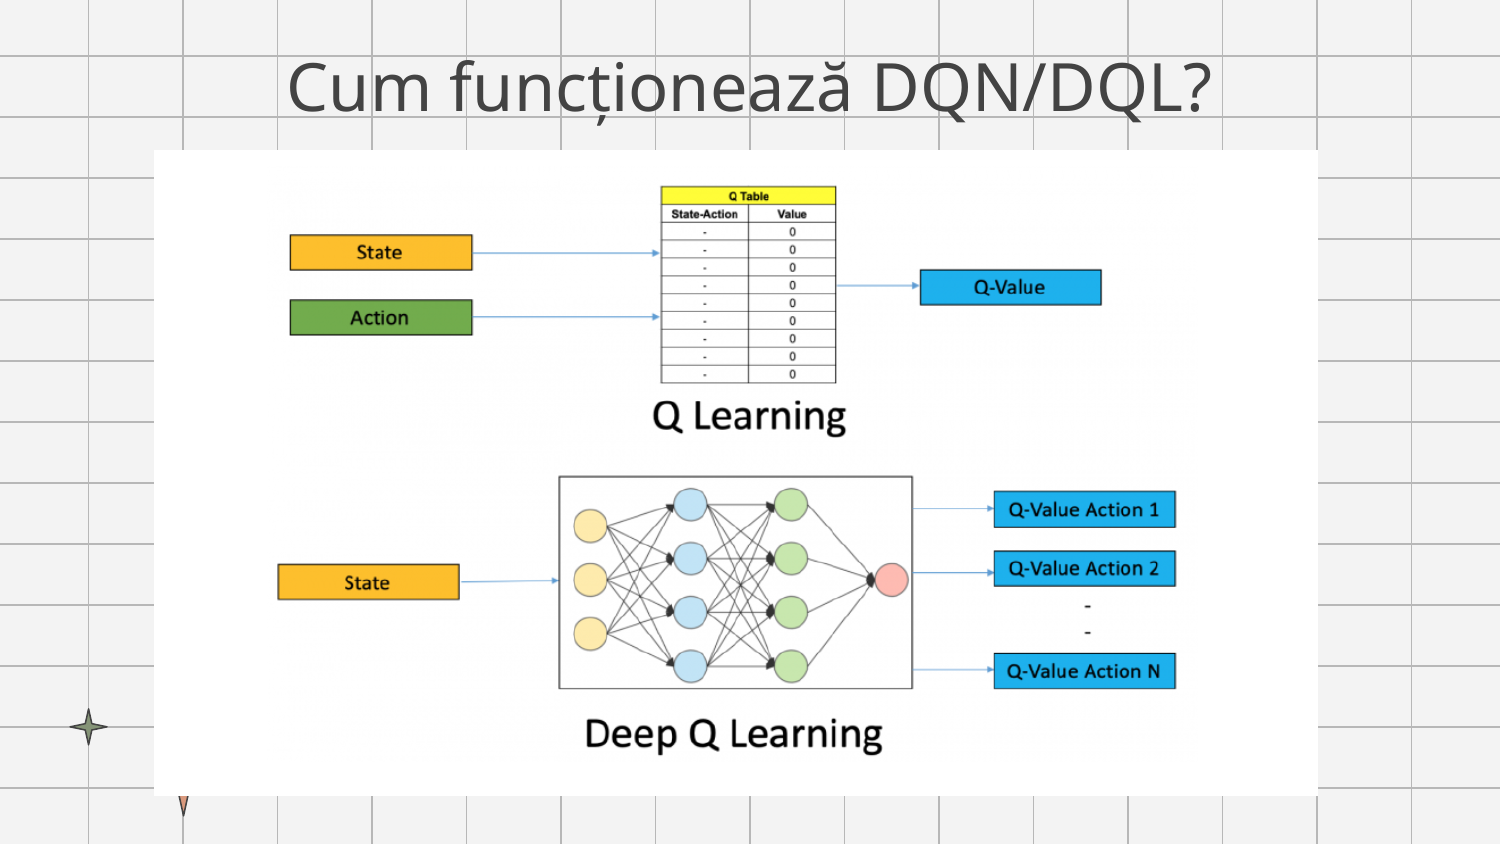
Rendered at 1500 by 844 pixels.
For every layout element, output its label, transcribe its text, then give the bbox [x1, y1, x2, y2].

picture [154, 150, 1319, 797]
text_box Cum funcționează DQN/DQL? [88, 23, 1412, 146]
